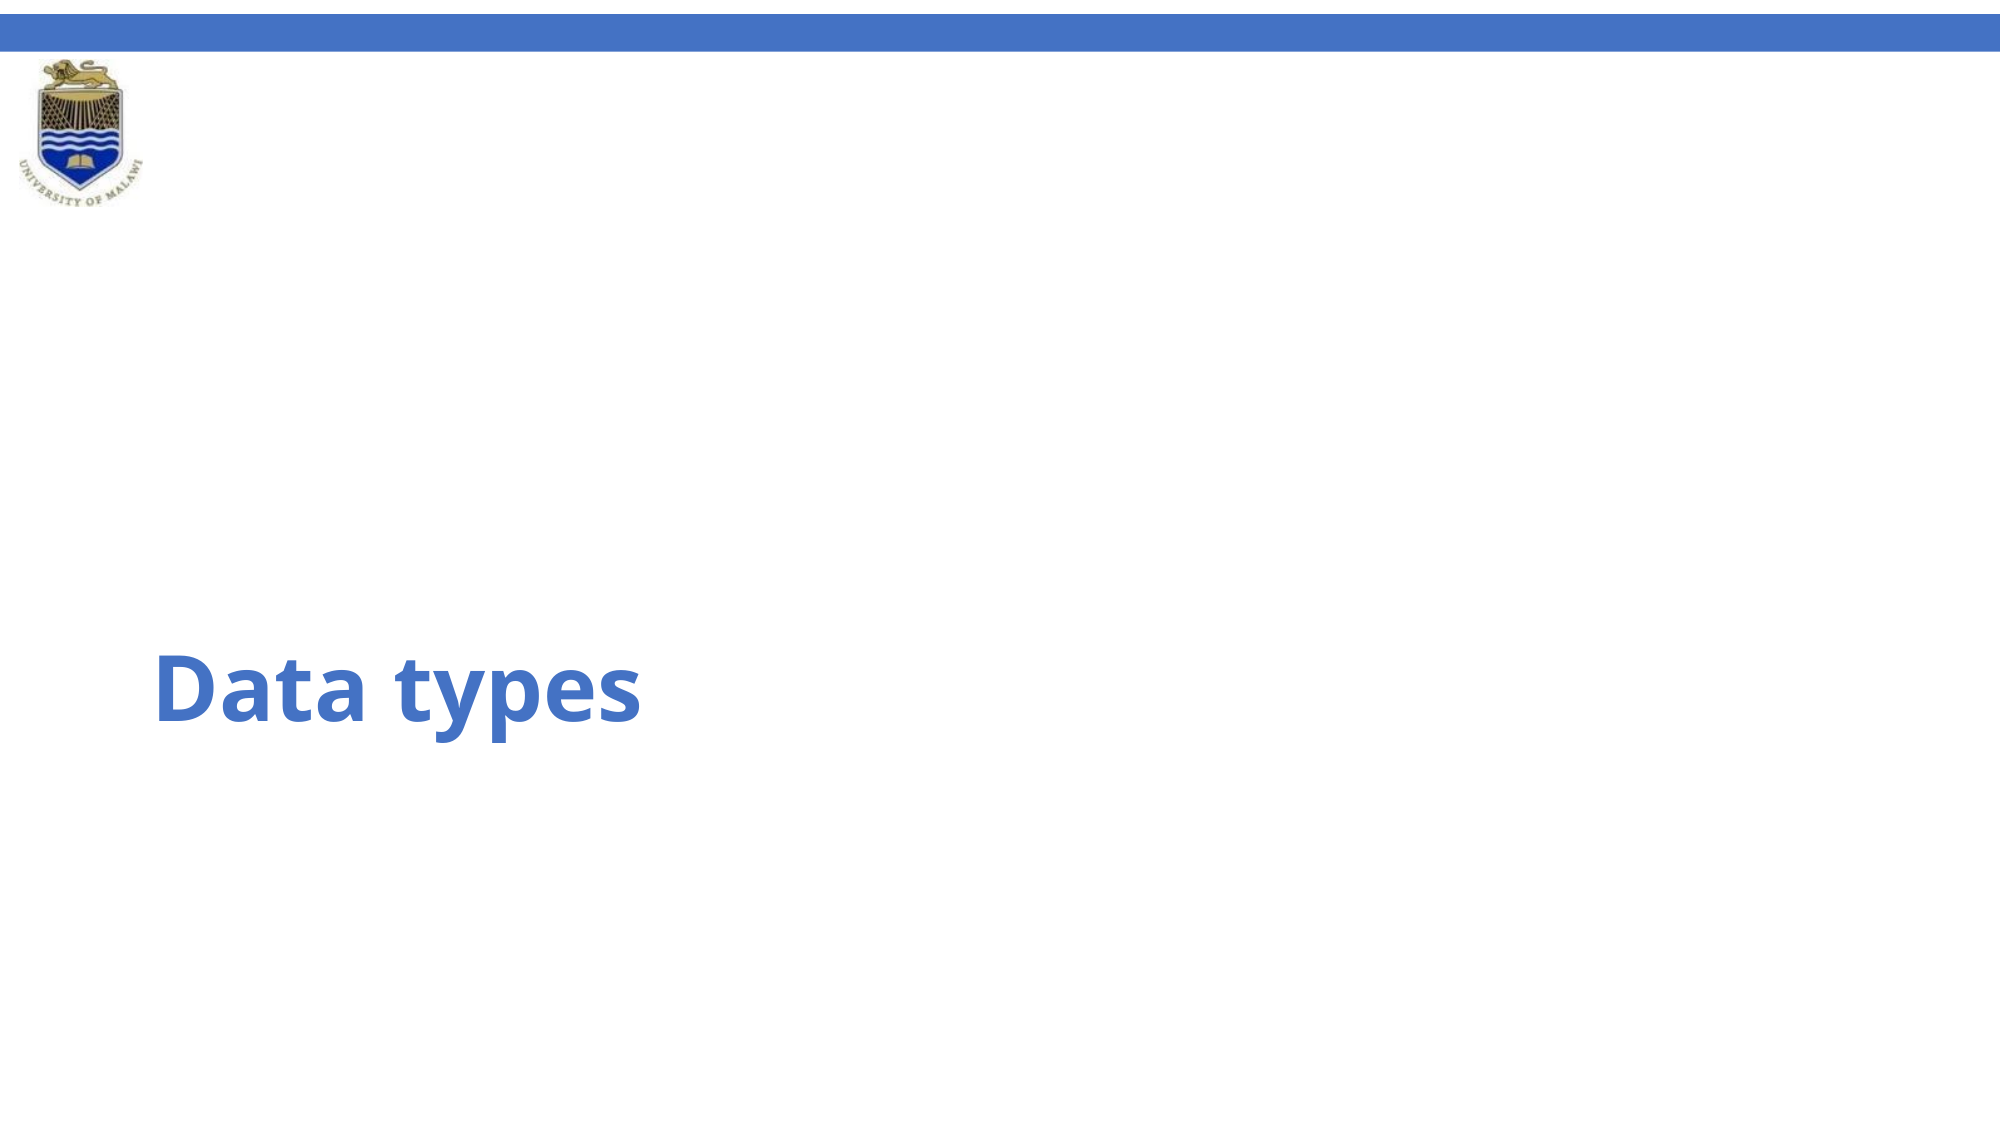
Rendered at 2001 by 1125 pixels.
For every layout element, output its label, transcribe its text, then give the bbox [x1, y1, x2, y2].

title Data types [136, 280, 1862, 749]
picture [19, 59, 143, 207]
